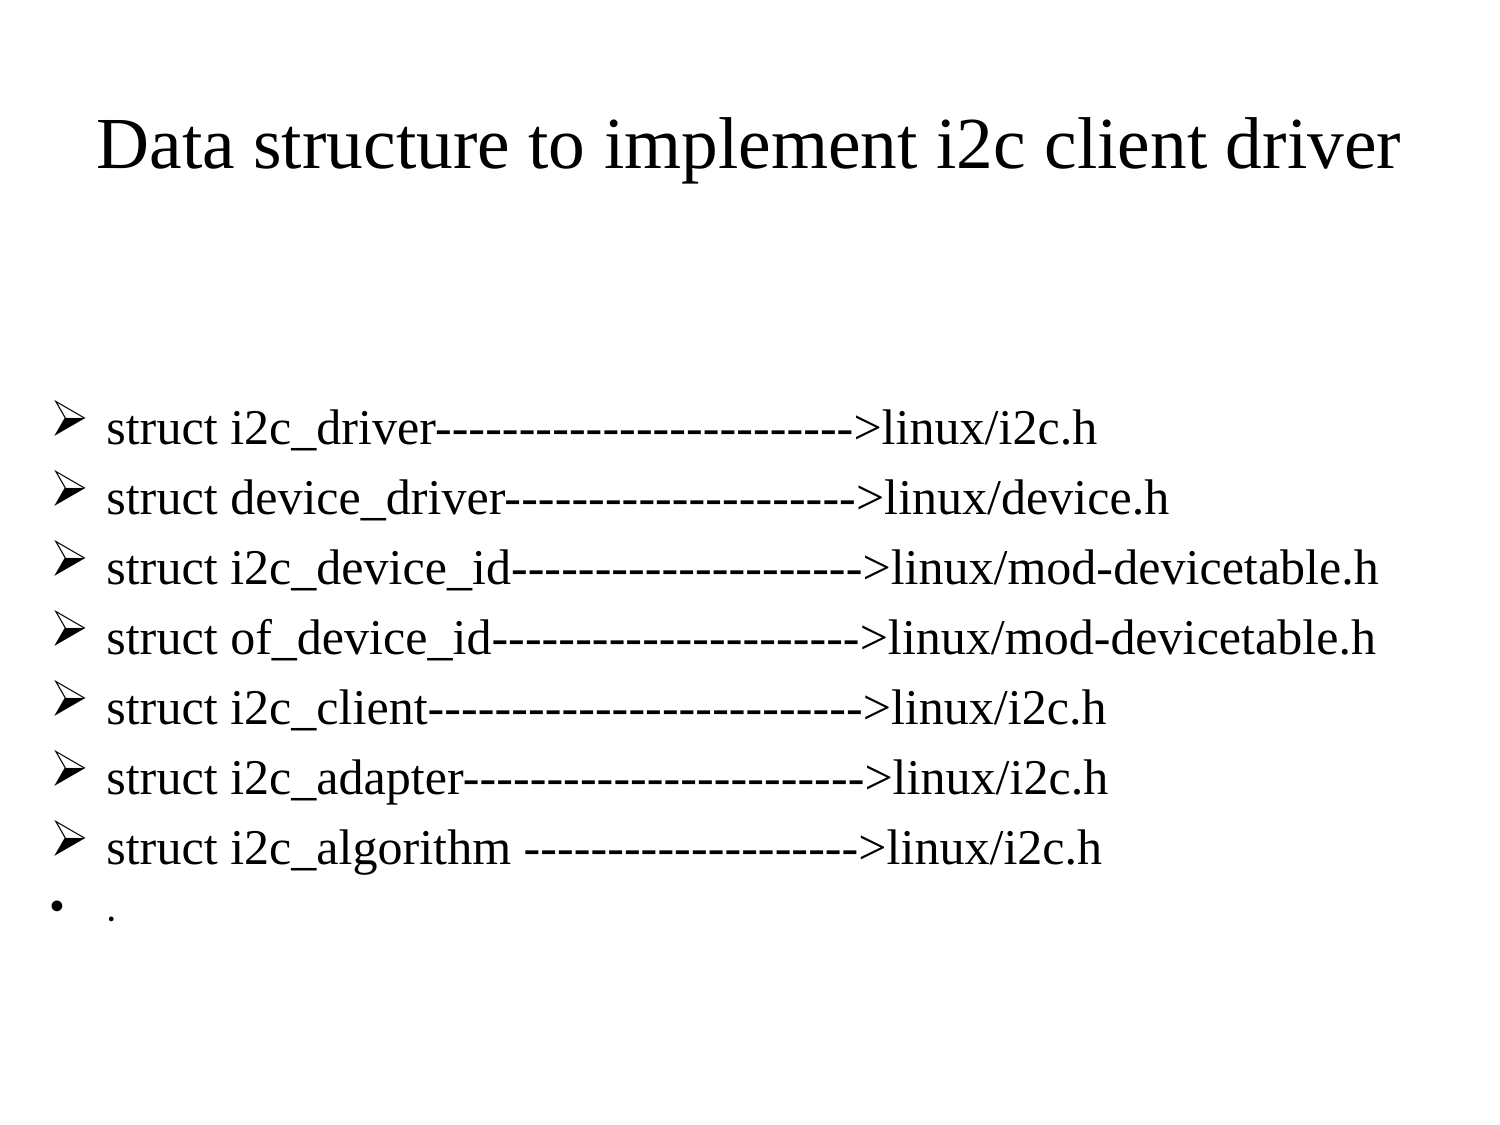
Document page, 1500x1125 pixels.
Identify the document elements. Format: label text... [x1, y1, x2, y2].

list struct i2c_driver------------------------->linux/i2c.h struct device_driver--------------------->linux/device.h struct i2c_device_id--------------------->linux/mod-devicetable.h struct of_device_id---------------------->linux/mod-devicetable.h struct i2c_client-------------------------->linux/i2c.h struct i2c_adapter------------------------>linux/i2c.h struct i2c_algorithm -------------------->linux/i2c.h . [35, 386, 1477, 1125]
title Data structure to implement i2c client driver [75, 45, 1425, 233]
